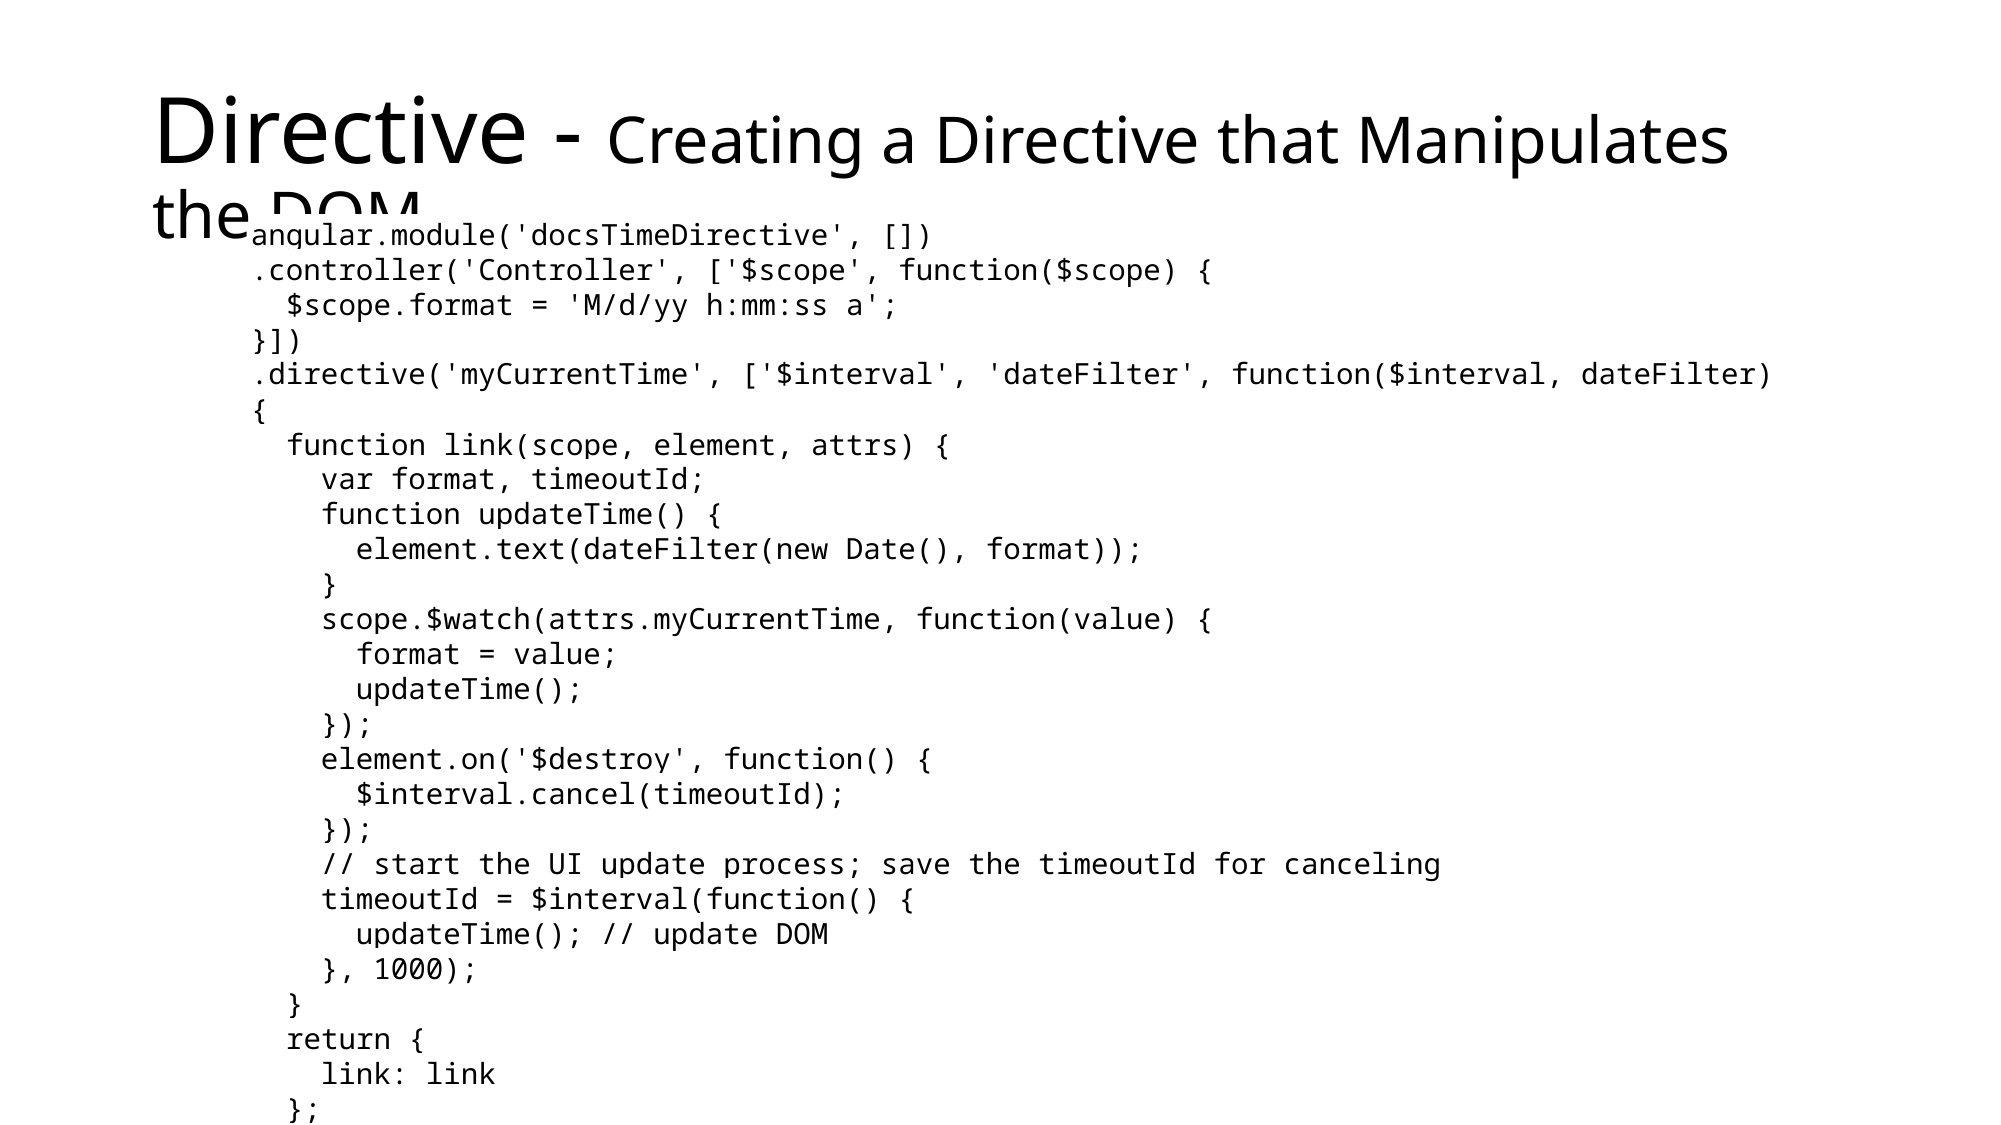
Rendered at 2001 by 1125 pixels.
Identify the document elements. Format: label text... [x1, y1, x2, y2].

text_box angular.module('docsTimeDirective', []) .controller('Controller', ['$scope', function($scope) { $scope.format = 'M/d/yy h:mm:ss a'; }]) .directive('myCurrentTime', ['$interval', 'dateFilter', function($interval, dateFilter) { function link(scope, element, attrs) { var format, timeoutId; function updateTime() { element.text(dateFilter(new Date(), format)); } scope.$watch(attrs.myCurrentTime, function(value) { format = value; updateTime(); }); element.on('$destroy', function() { $interval.cancel(timeoutId); }); // start the UI update process; save the timeoutId for canceling timeoutId = $interval(function() { updateTime(); // update DOM }, 1000); } return { link: link }; }]); [236, 208, 1800, 1125]
title Directive - Creating a Directive that Manipulates the DOM [137, 59, 1863, 278]
